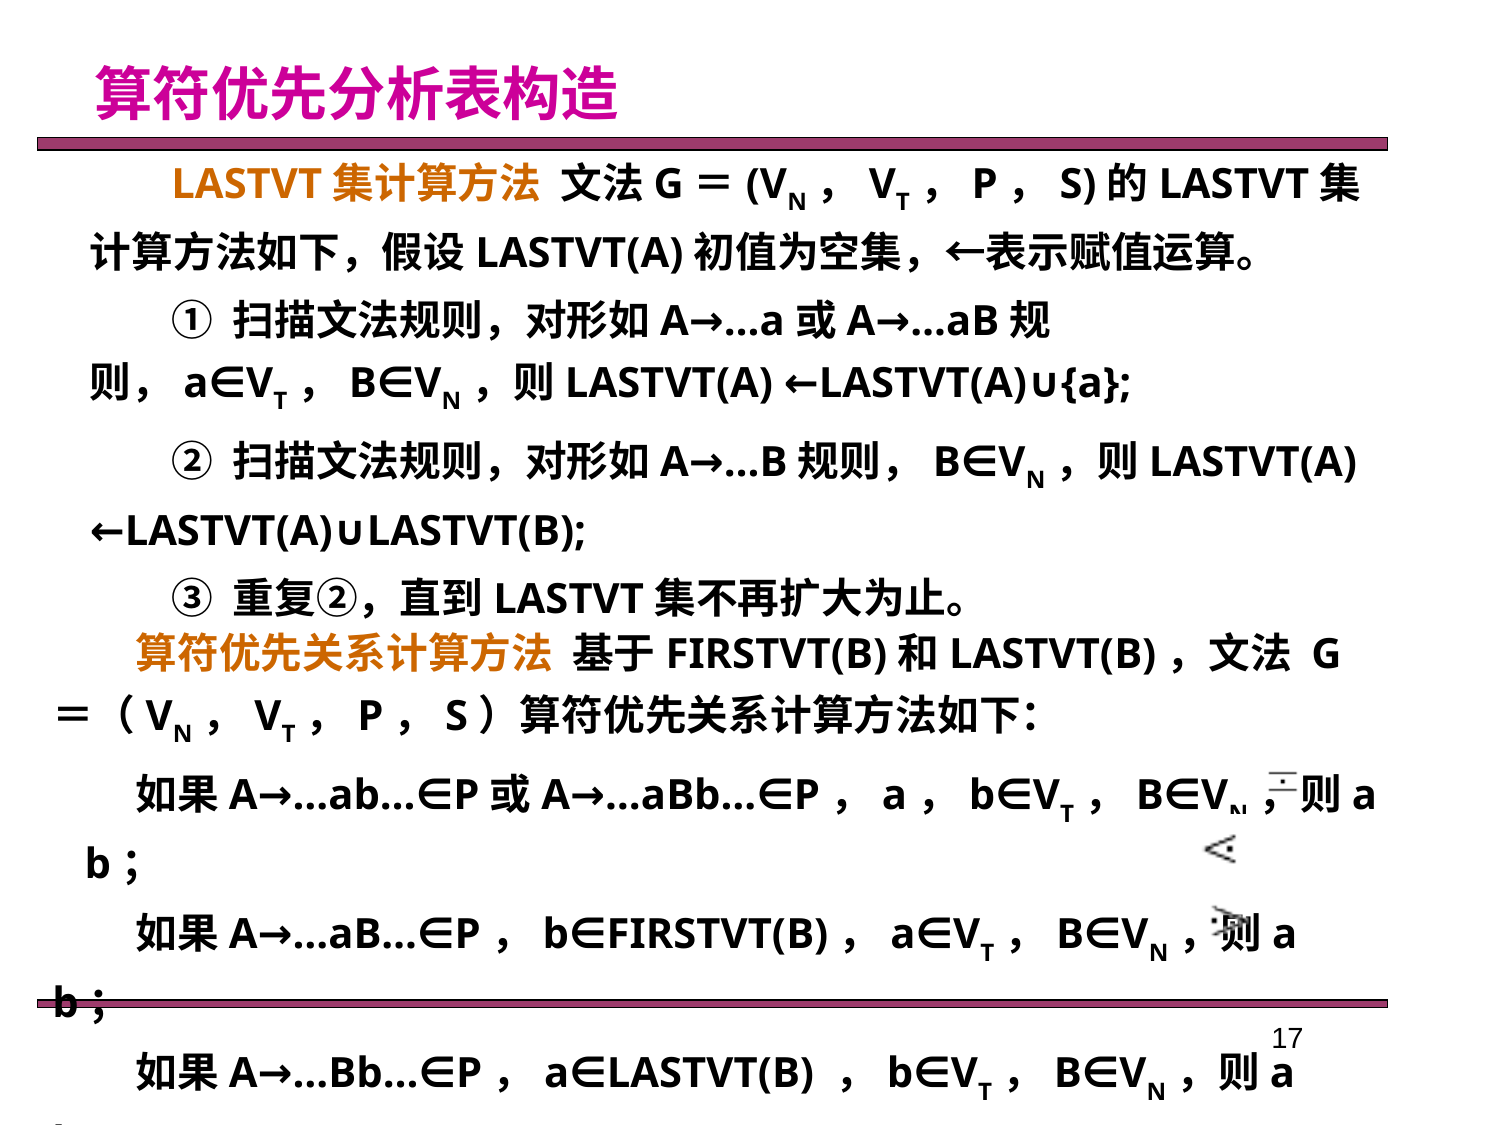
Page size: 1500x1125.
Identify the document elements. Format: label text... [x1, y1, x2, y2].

picture [1199, 881, 1255, 943]
text_box 算符优先分析表构造 [80, 50, 893, 150]
text_box 算符优先关系计算方法 基于FIRSTVT(B)和LASTVT(B)，文法 G＝（VN，VT，P，S）算符优先关系计算方法如下： 如果A→…ab…∈P或A→…aBb…∈P，a，b∈VT，B∈VN，则a b； 如果A→…aB…∈P，b∈FIRSTVT(B)，a∈VT，B∈VN，则a b； 如果A→…Bb…∈P，a∈LASTVT(B) ，b∈VT，B∈VN，则a b。 [37, 609, 1400, 1125]
slide_number 17 [1112, 1012, 1463, 1053]
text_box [1199, 814, 1248, 869]
picture [1262, 751, 1306, 799]
text_box LASTVT集计算方法 文法G＝(VN，VT，P，S)的LASTVT集计算方法如下，假设LASTVT(A)初值为空集，←表示赋值运算。 ① 扫描文法规则，对形如A→…a或A→…aB规则，a∈VT，B∈VN，则LASTVT(A) ←LASTVT(A)∪{a}; ② 扫描文法规则，对形如A→…B规则，B∈VN，则LASTVT(A) ←LASTVT(A)∪LASTVT(B); ③ 重复②，直到LASTVT集不再扩大为止。 [75, 137, 1400, 630]
